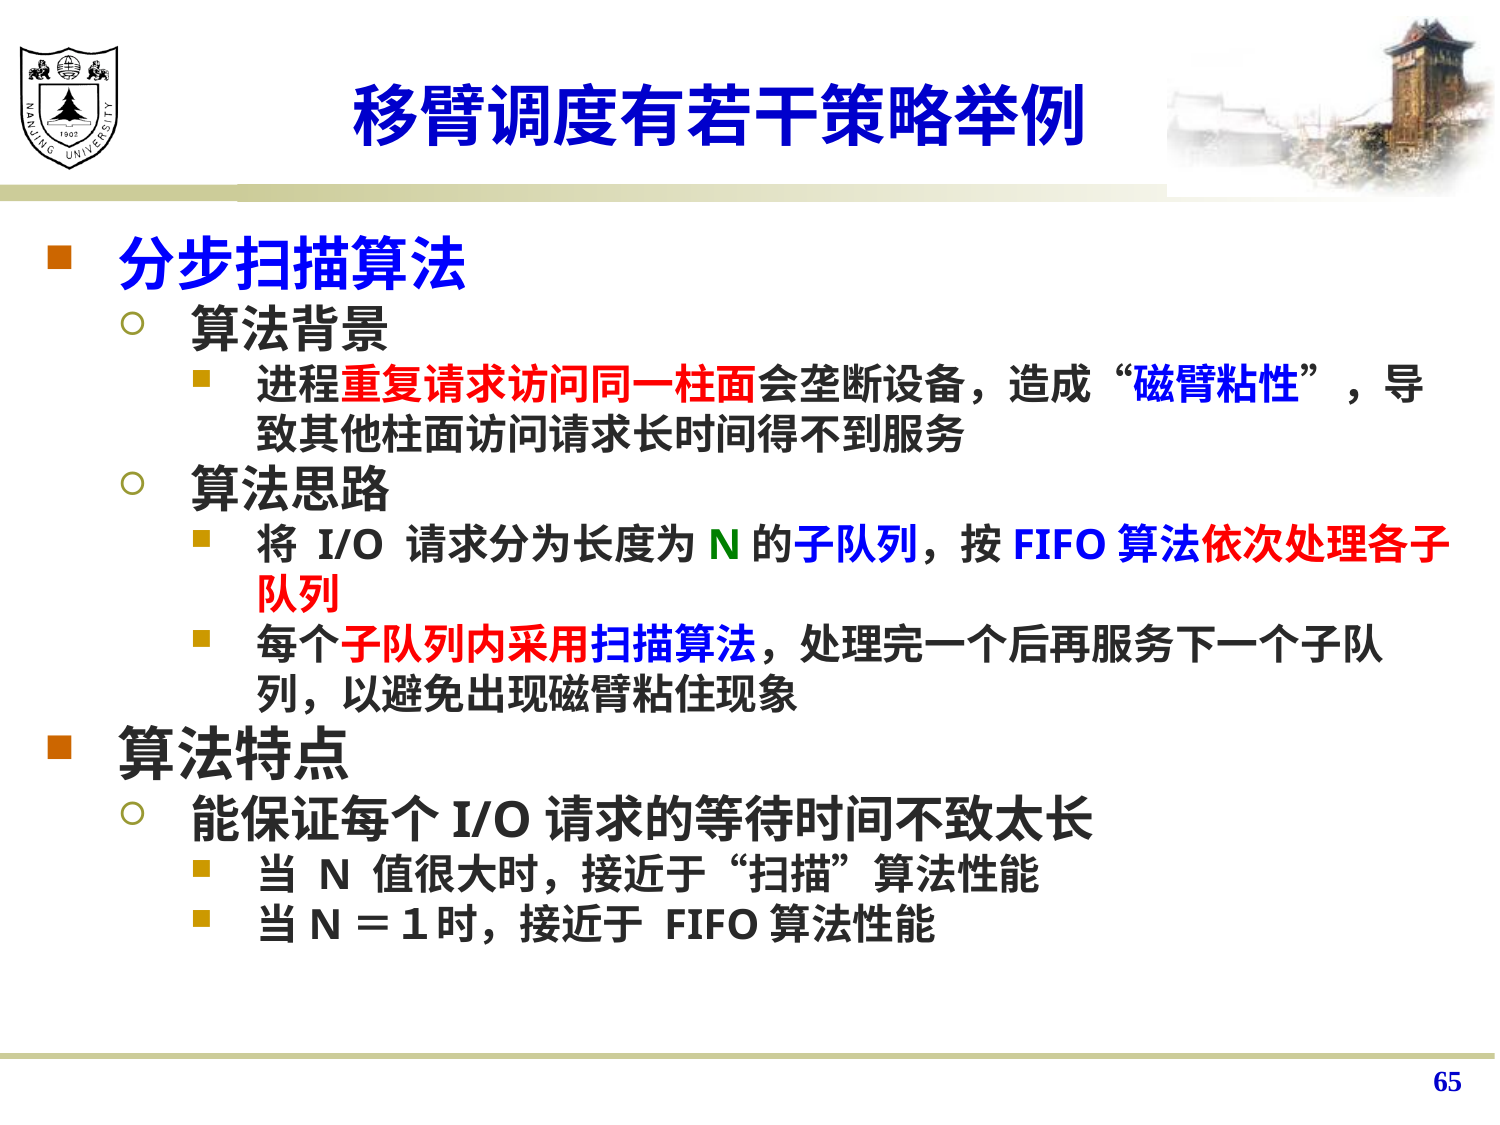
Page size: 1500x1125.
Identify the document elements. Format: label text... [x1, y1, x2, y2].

picture [1167, 16, 1495, 197]
picture [14, 42, 124, 173]
title 移臂调度有若干策略举例 [123, 66, 1331, 161]
picture [0, 1053, 1495, 1059]
list 分步扫描算法 算法背景 进程重复请求访问同一柱面会垄断设备，造成“磁臂粘性”，导致其他柱面访问请求长时间得不到服务 算法思路 将 I/O 请求分为长度为N的子队列，按FIFO算法依次处理各子队列 每个子队列内采用扫描算法，处理完一个后再服务下一个子队列，以避免出现磁臂粘住现象 算法特点 能保证每个I/O请求的等待时间不致太长 当 N 值很大时，接近于“扫描”算法性能 当N＝１时，接近于 FIFO算法性能 [29, 219, 1483, 1035]
slide_number 65 [1399, 1054, 1496, 1125]
